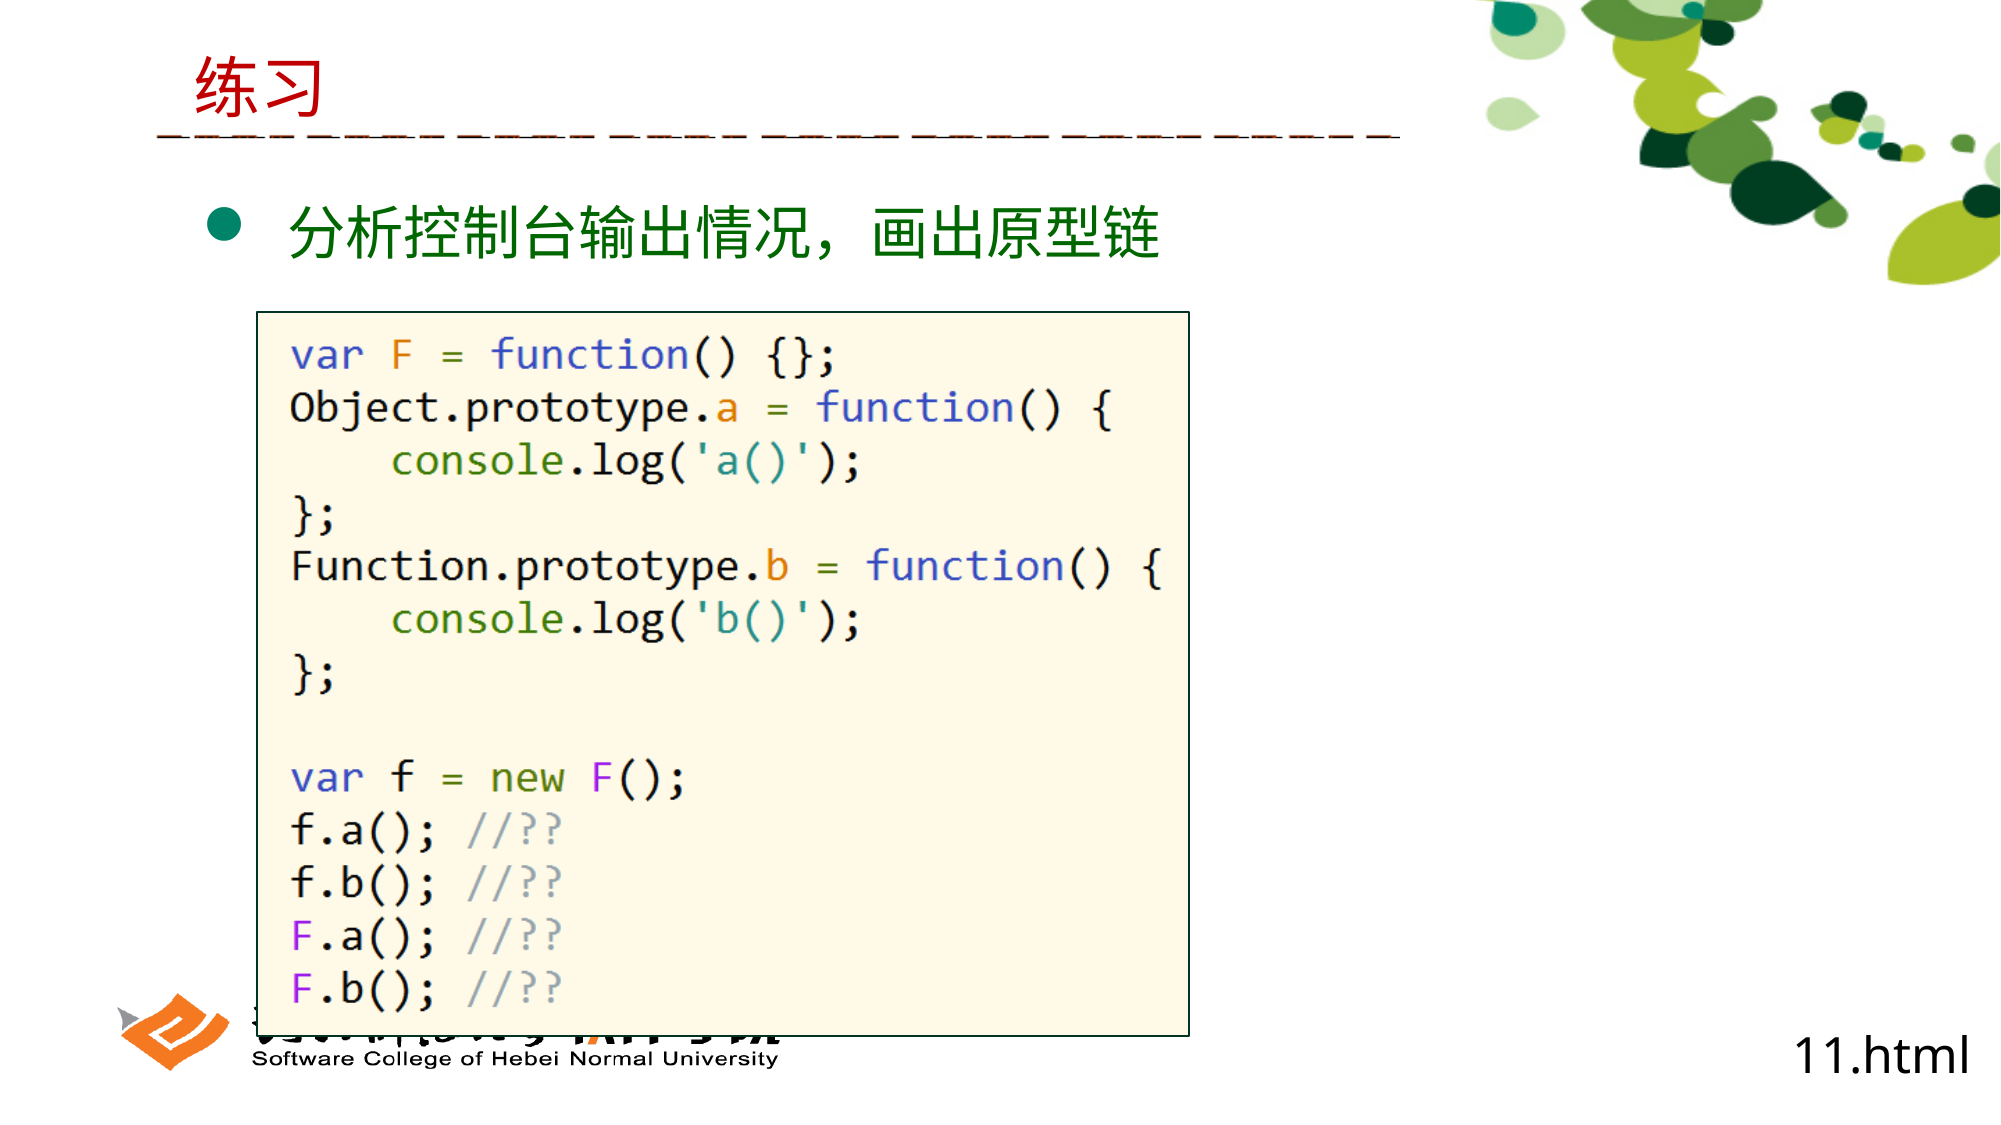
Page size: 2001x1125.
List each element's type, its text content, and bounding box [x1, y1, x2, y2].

list 练习 [178, 38, 1523, 120]
picture [0, 0, 2001, 1125]
list 分析控制台输出情况，画出原型链 [187, 175, 1782, 983]
text_box 11.html [1777, 1016, 1987, 1091]
